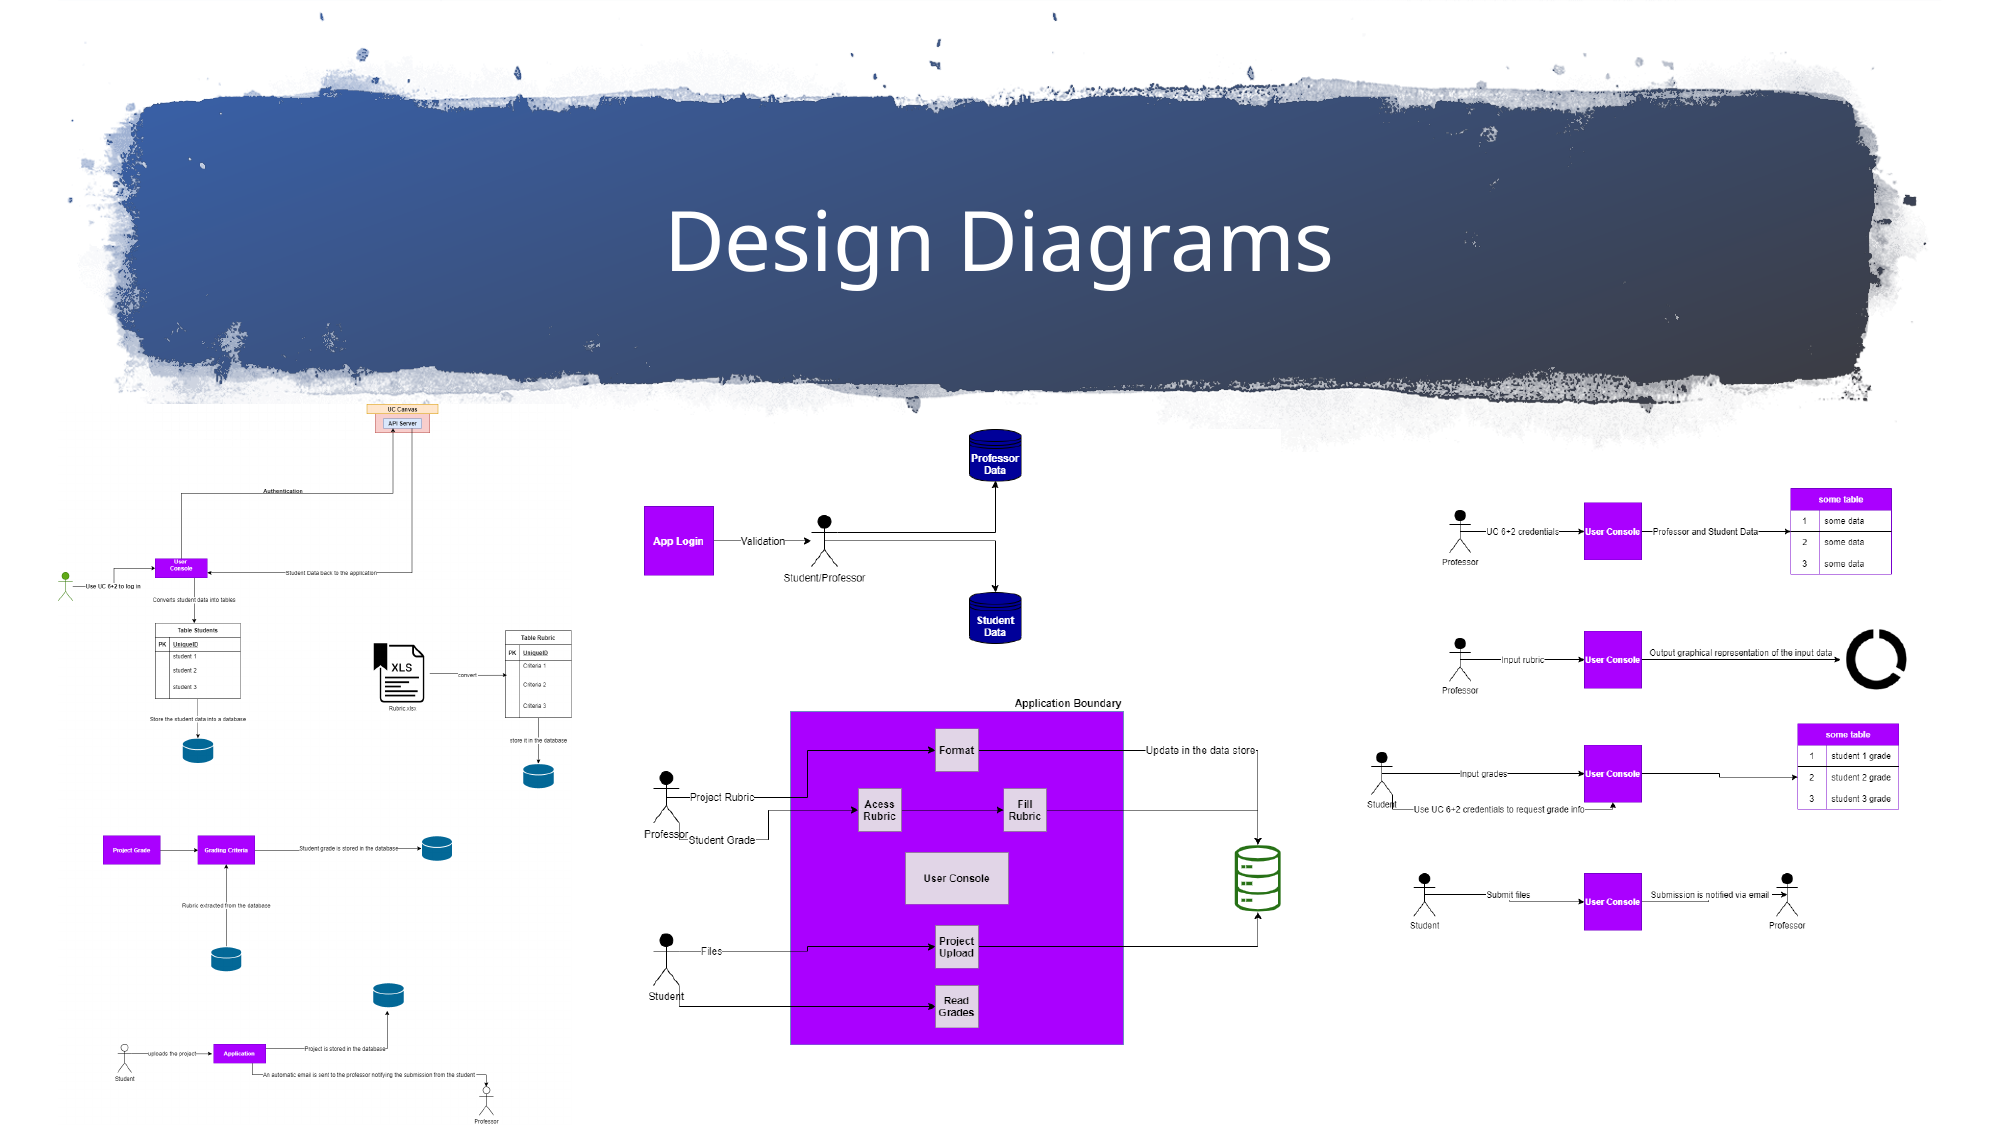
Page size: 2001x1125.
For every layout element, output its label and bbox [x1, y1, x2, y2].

picture [0, 0, 2000, 1125]
list [1367, 488, 1913, 931]
